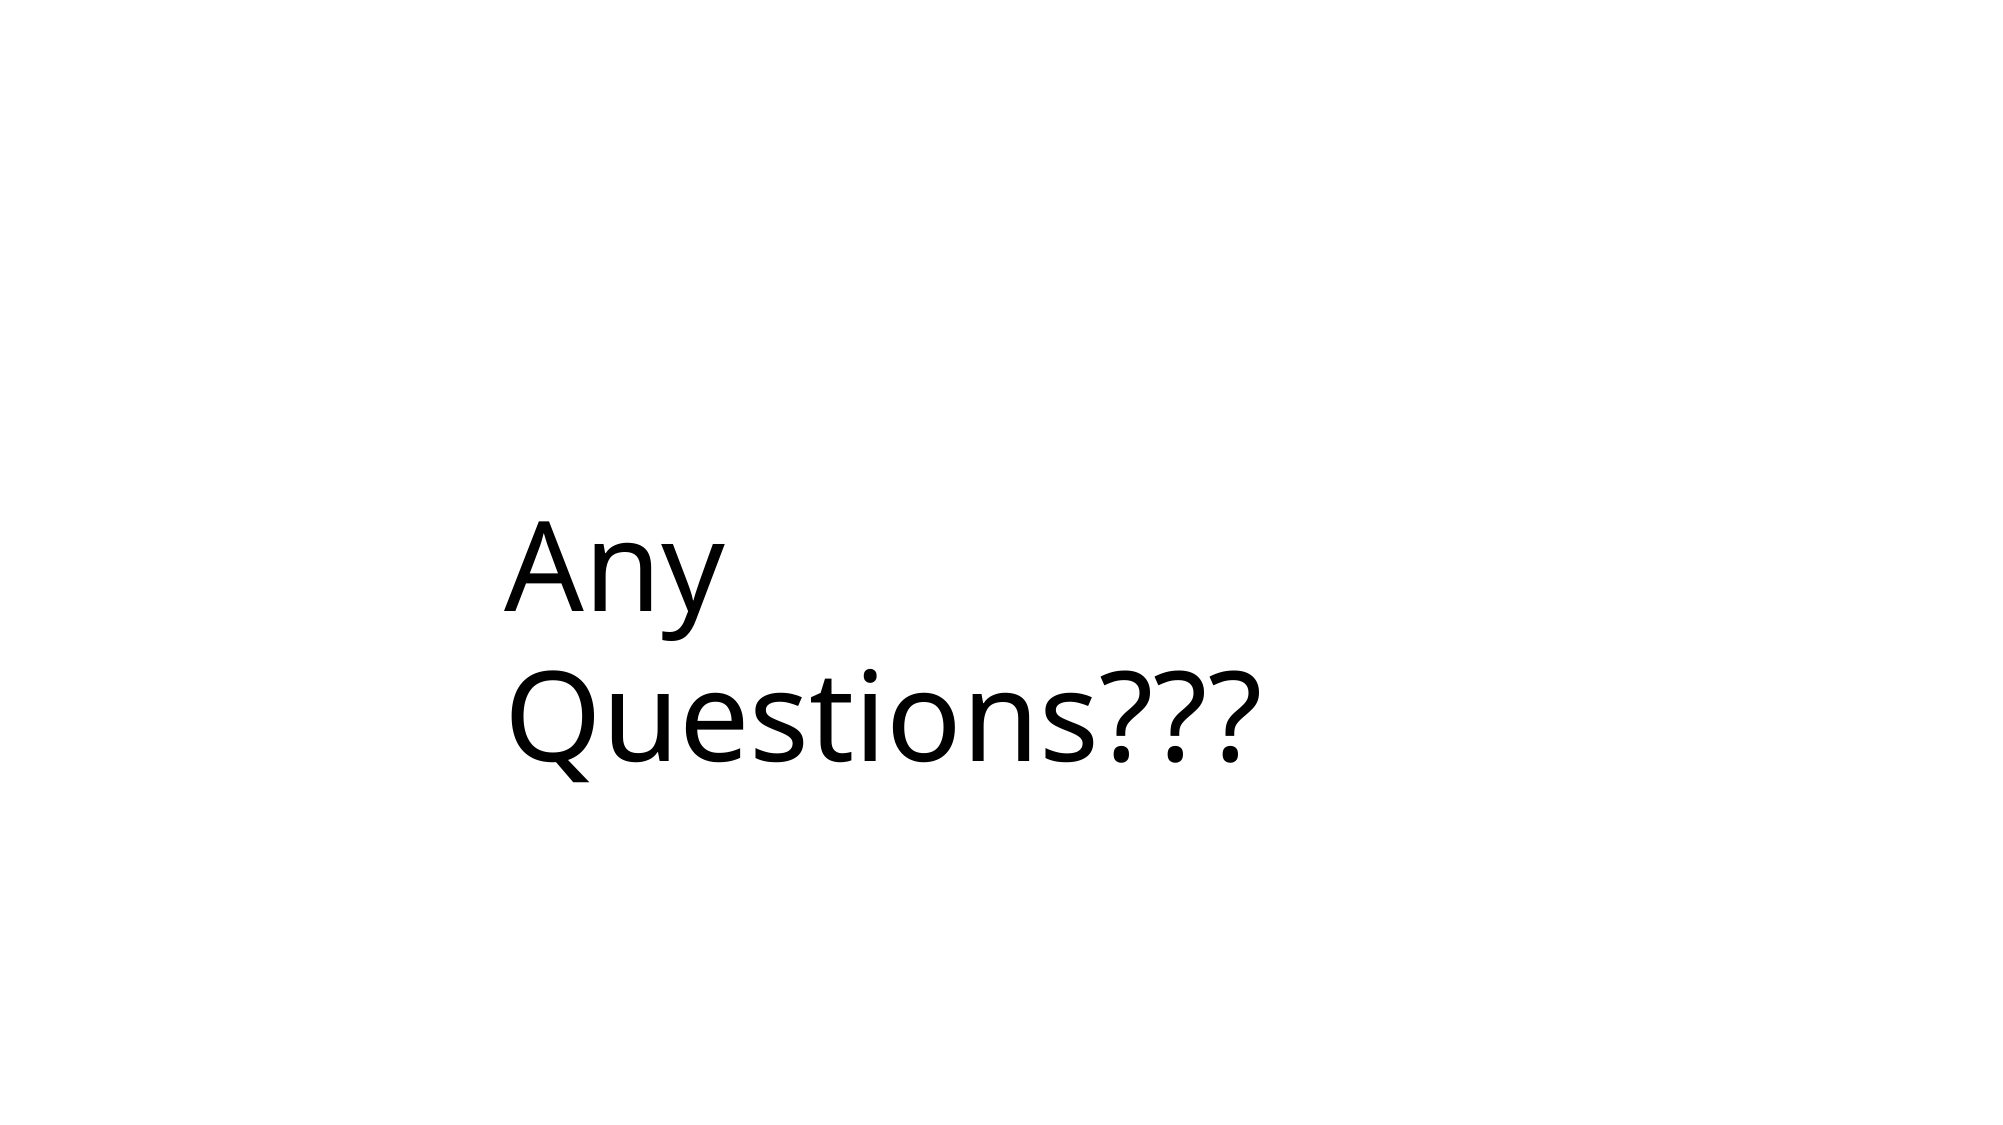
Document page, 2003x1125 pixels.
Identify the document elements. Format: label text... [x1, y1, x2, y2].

title Any Questions??? [504, 486, 1498, 639]
